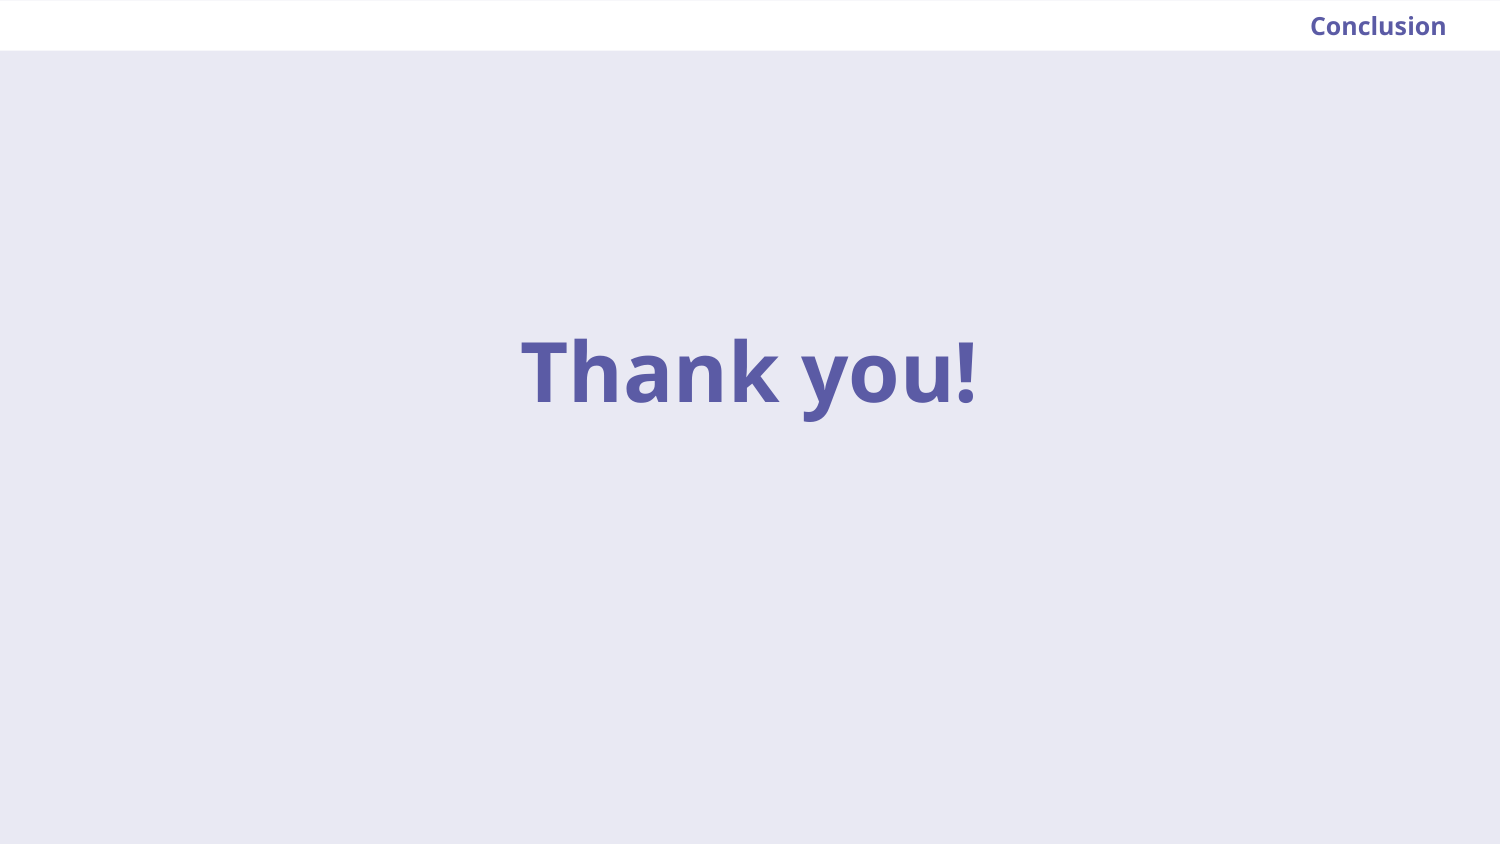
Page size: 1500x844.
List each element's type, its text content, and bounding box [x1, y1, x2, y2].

text_box Thank you! [413, 310, 1086, 427]
text_box Conclusion [862, 0, 1448, 52]
